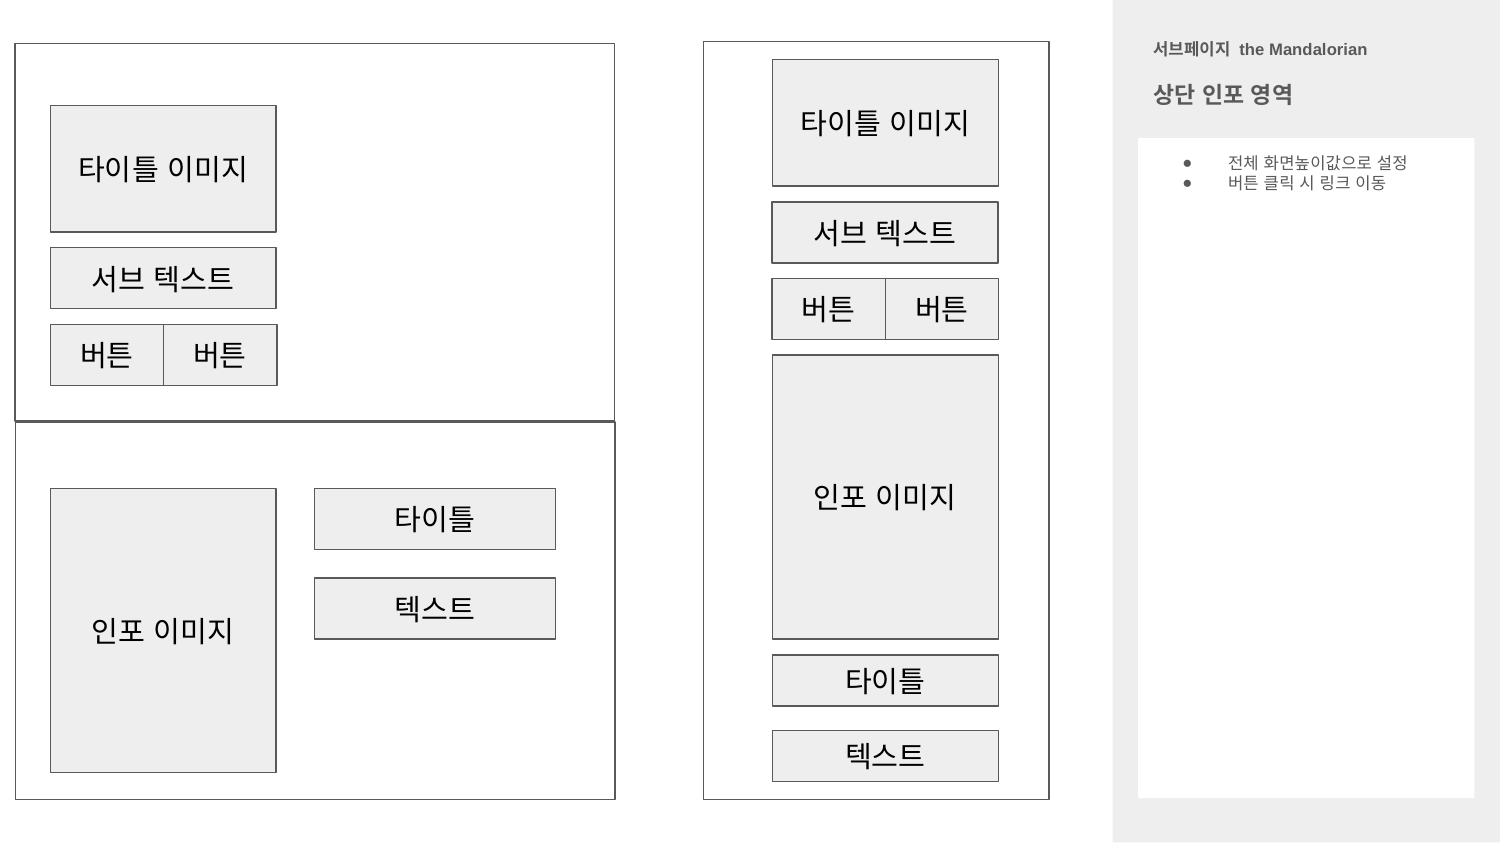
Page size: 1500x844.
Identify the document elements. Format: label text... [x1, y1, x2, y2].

text_box [15, 421, 616, 800]
text_box [15, 43, 615, 422]
text_box 텍스트 [772, 730, 999, 782]
text_box 버튼 [885, 278, 999, 340]
text_box 타이틀 이미지 [772, 59, 999, 187]
text_box 인포 이미지 [50, 488, 277, 773]
text_box 인포 이미지 [772, 355, 999, 640]
text_box 타이틀 [772, 654, 999, 707]
text_box [1112, 0, 1500, 843]
text_box 전체 화면높이값으로 설정 버튼 클릭 시 링크 이동 [1138, 138, 1475, 799]
text_box 텍스트 [314, 578, 556, 640]
text_box 서브페이지 the Mandalorian [1138, 24, 1475, 65]
text_box [703, 41, 1049, 800]
text_box 버튼 [772, 278, 885, 340]
text_box 상단 인포 영역 [1138, 65, 1475, 119]
text_box 타이틀 [314, 488, 556, 550]
text_box 서브 텍스트 [772, 201, 998, 263]
